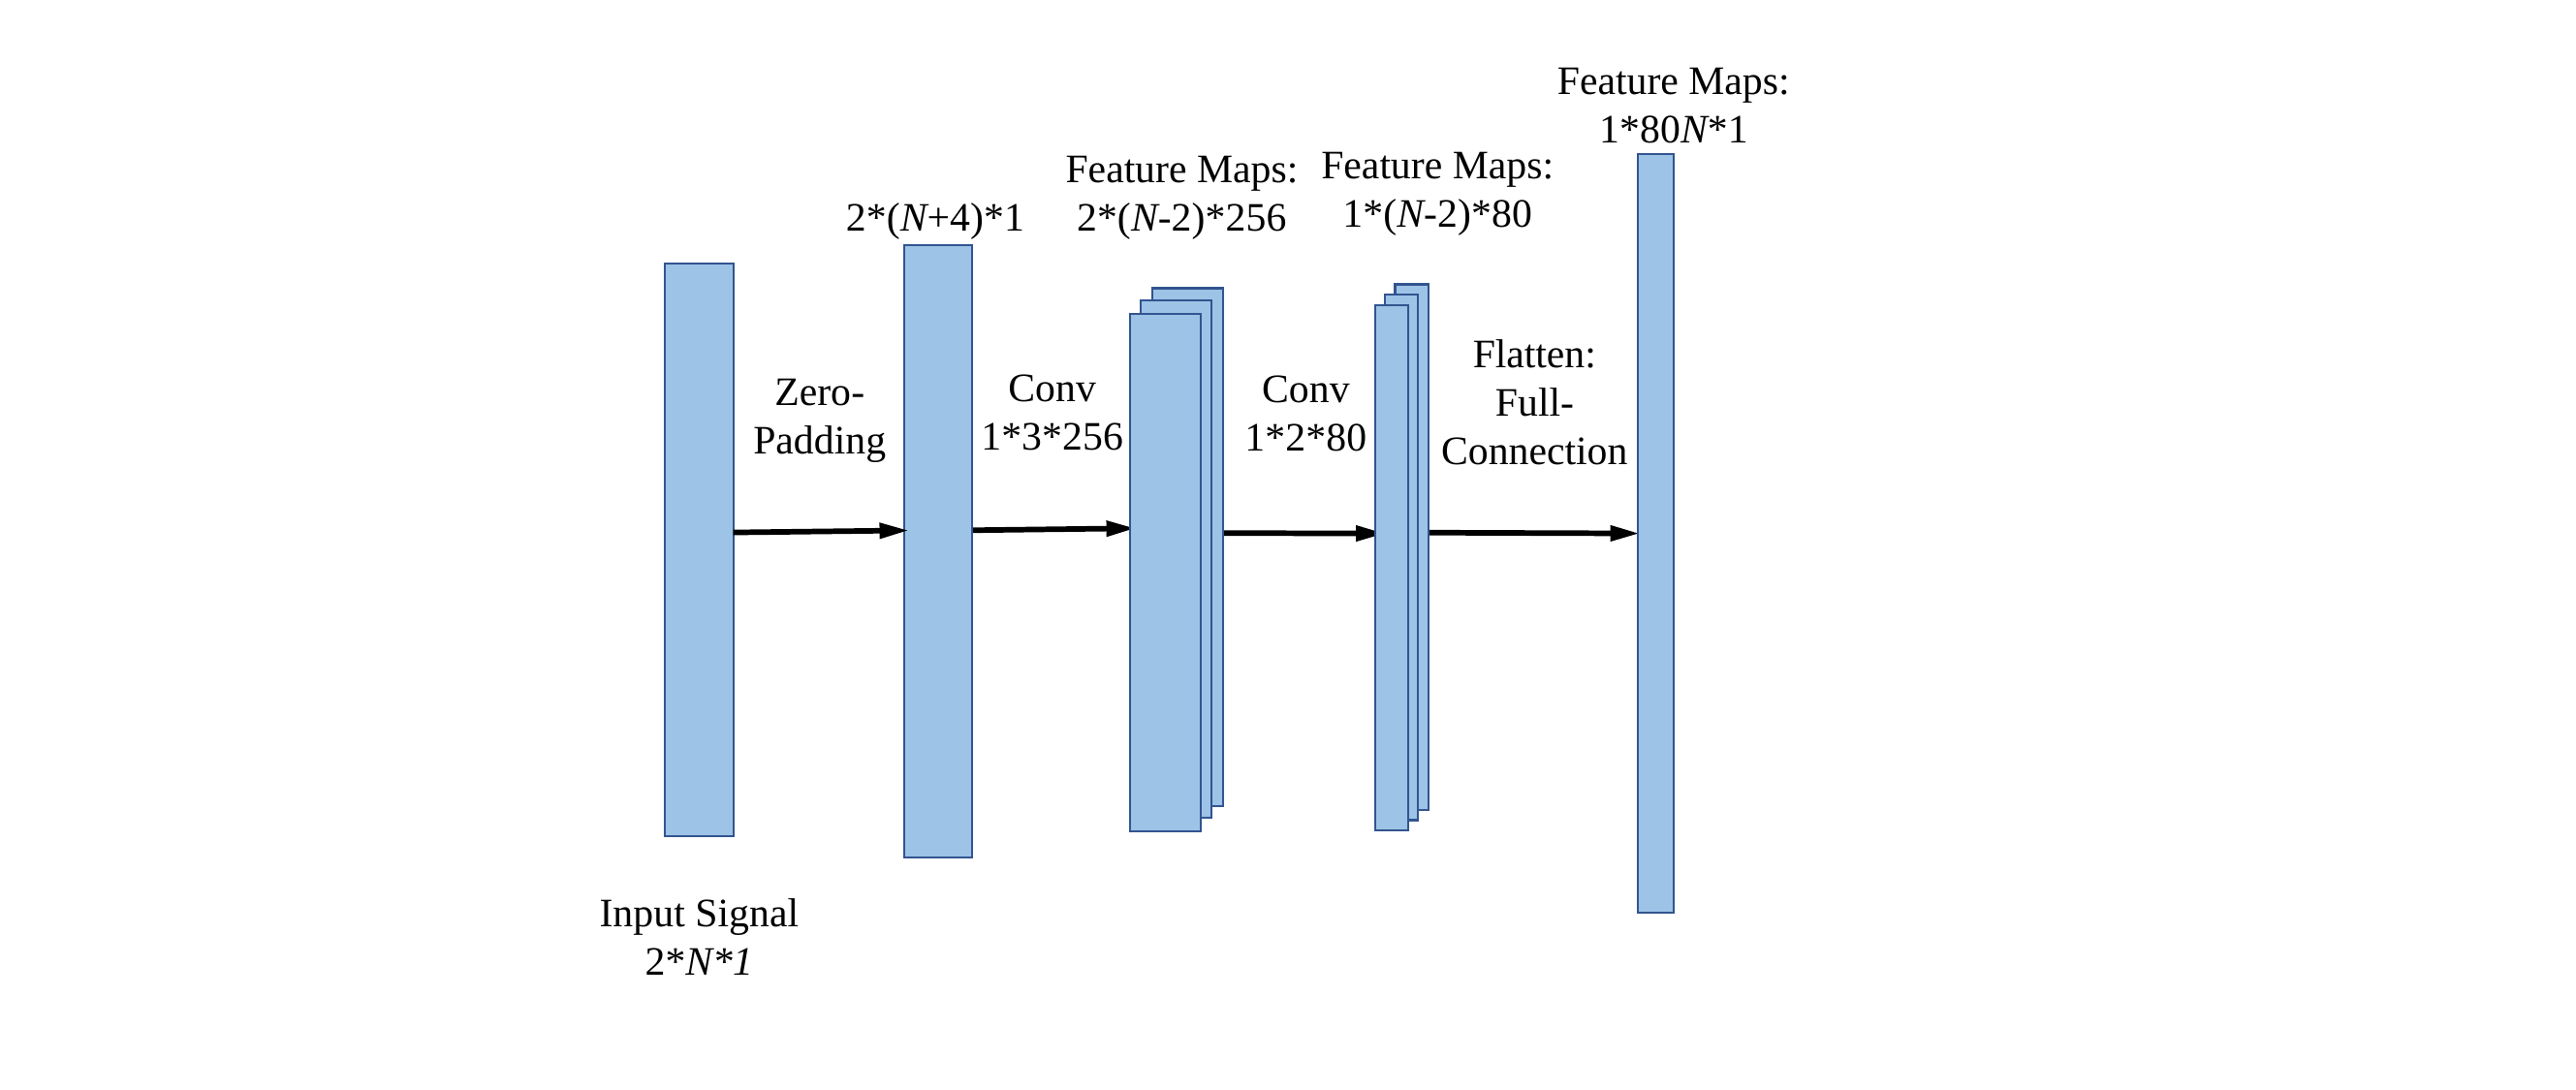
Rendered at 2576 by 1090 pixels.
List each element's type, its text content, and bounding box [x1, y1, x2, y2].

text_box [1419, 534, 1429, 811]
text_box Feature Maps: 1*(N-2)*80 [1299, 131, 1576, 242]
text_box [1140, 299, 1212, 533]
text_box [1637, 153, 1675, 914]
text_box Flatten: Full- Connection [1421, 320, 1637, 481]
text_box [903, 246, 973, 858]
text_box [1394, 283, 1429, 532]
text_box Input Signal 2*N*1 [561, 879, 837, 991]
text_box [1384, 294, 1419, 532]
text_box [664, 263, 735, 837]
text_box [1374, 534, 1409, 831]
text_box [1129, 313, 1202, 832]
text_box [1212, 534, 1224, 807]
text_box Conv 1*3*256 [952, 354, 1129, 466]
text_box [1409, 534, 1419, 822]
text_box [1374, 304, 1409, 533]
text_box Conv 1*2*80 [1216, 355, 1374, 467]
text_box Zero-Padding [719, 358, 921, 469]
text_box [1151, 287, 1224, 533]
text_box Feature Maps: 1*80N*1 [1487, 47, 1861, 159]
text_box 2*(N+4)*1 [809, 183, 1061, 246]
text_box Feature Maps: 2*(N-2)*256 [1044, 135, 1320, 246]
text_box [1202, 534, 1212, 819]
